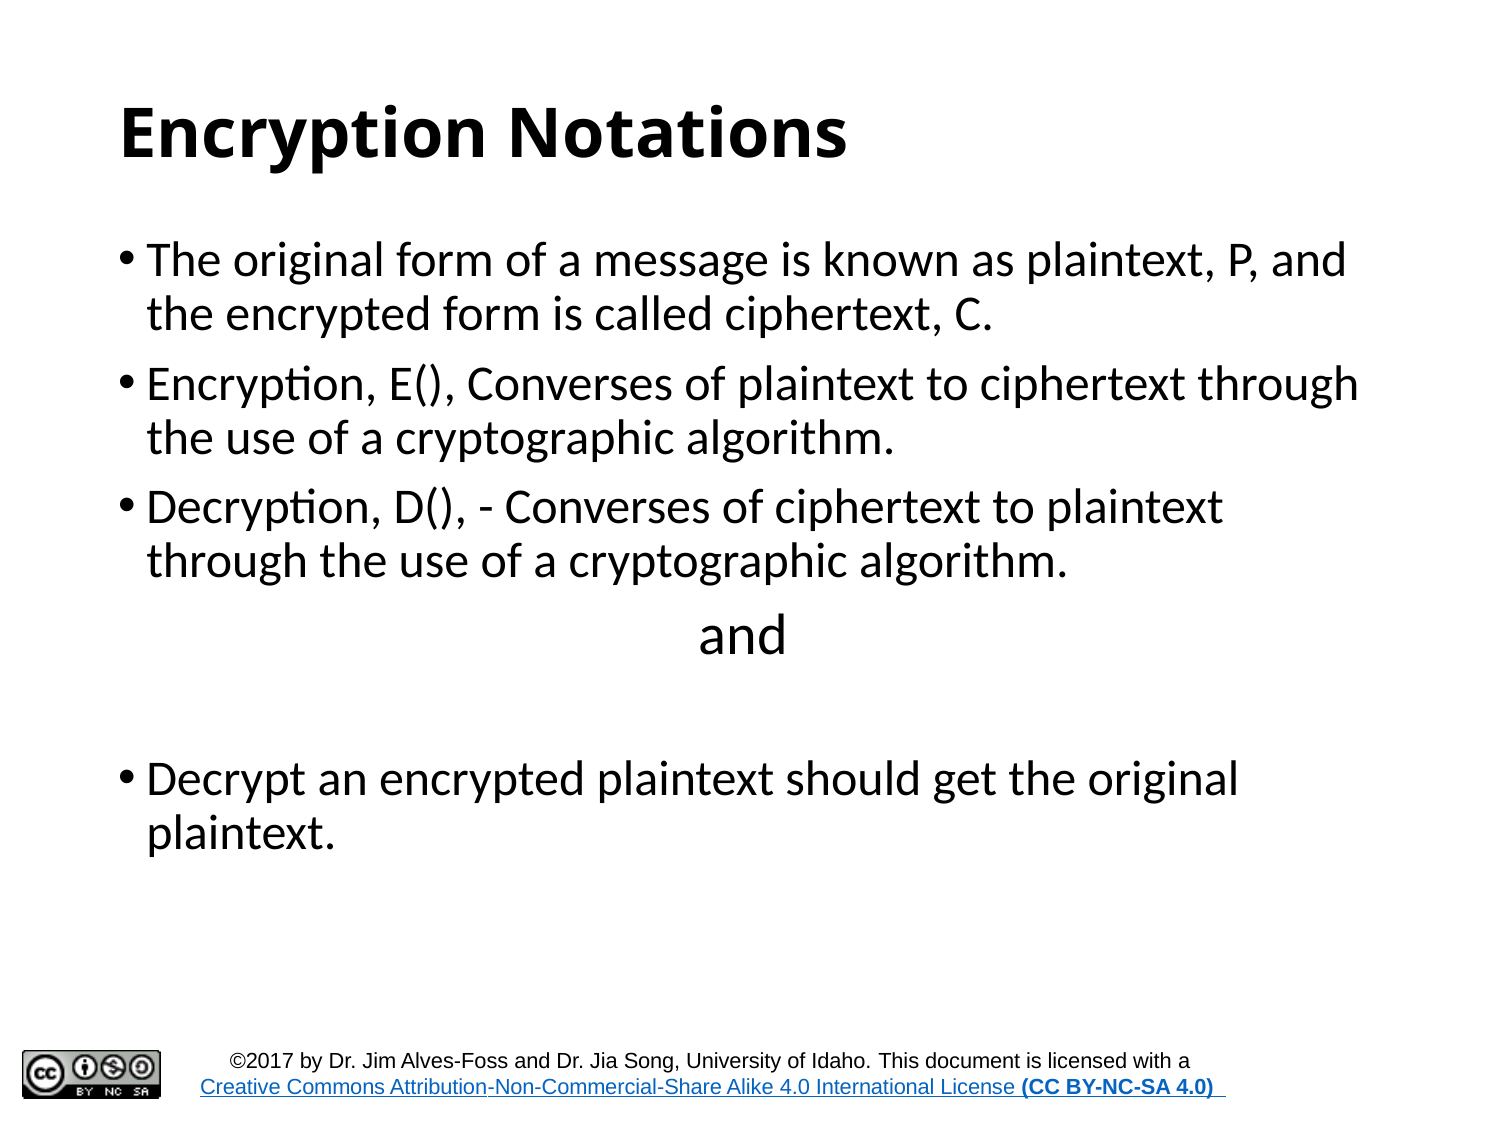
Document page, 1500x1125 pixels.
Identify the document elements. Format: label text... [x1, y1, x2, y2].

title Encryption Notations [102, 59, 1398, 211]
picture [22, 1050, 161, 1099]
